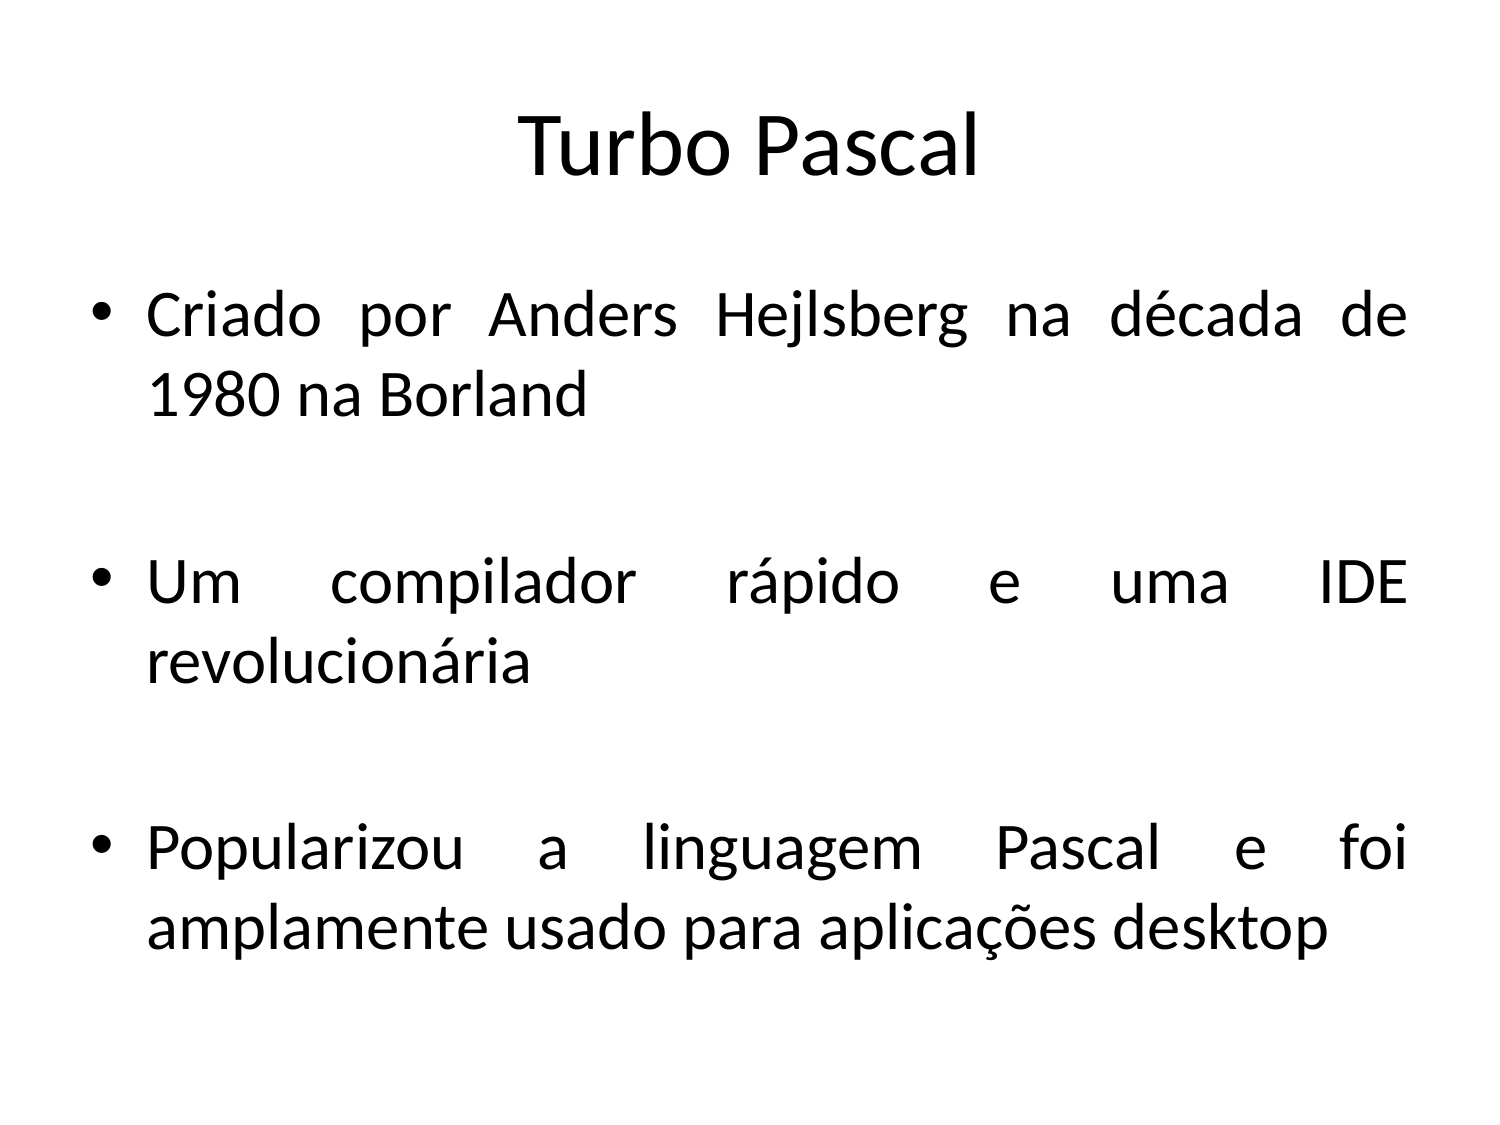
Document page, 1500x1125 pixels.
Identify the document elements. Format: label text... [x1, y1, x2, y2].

title Turbo Pascal [75, 45, 1425, 233]
list Criado por Anders Hejlsberg na década de 1980 na Borland Um compilador rápido e uma IDE revolucionária Popularizou a linguagem Pascal e foi amplamente usado para aplicações desktop [75, 262, 1425, 1005]
